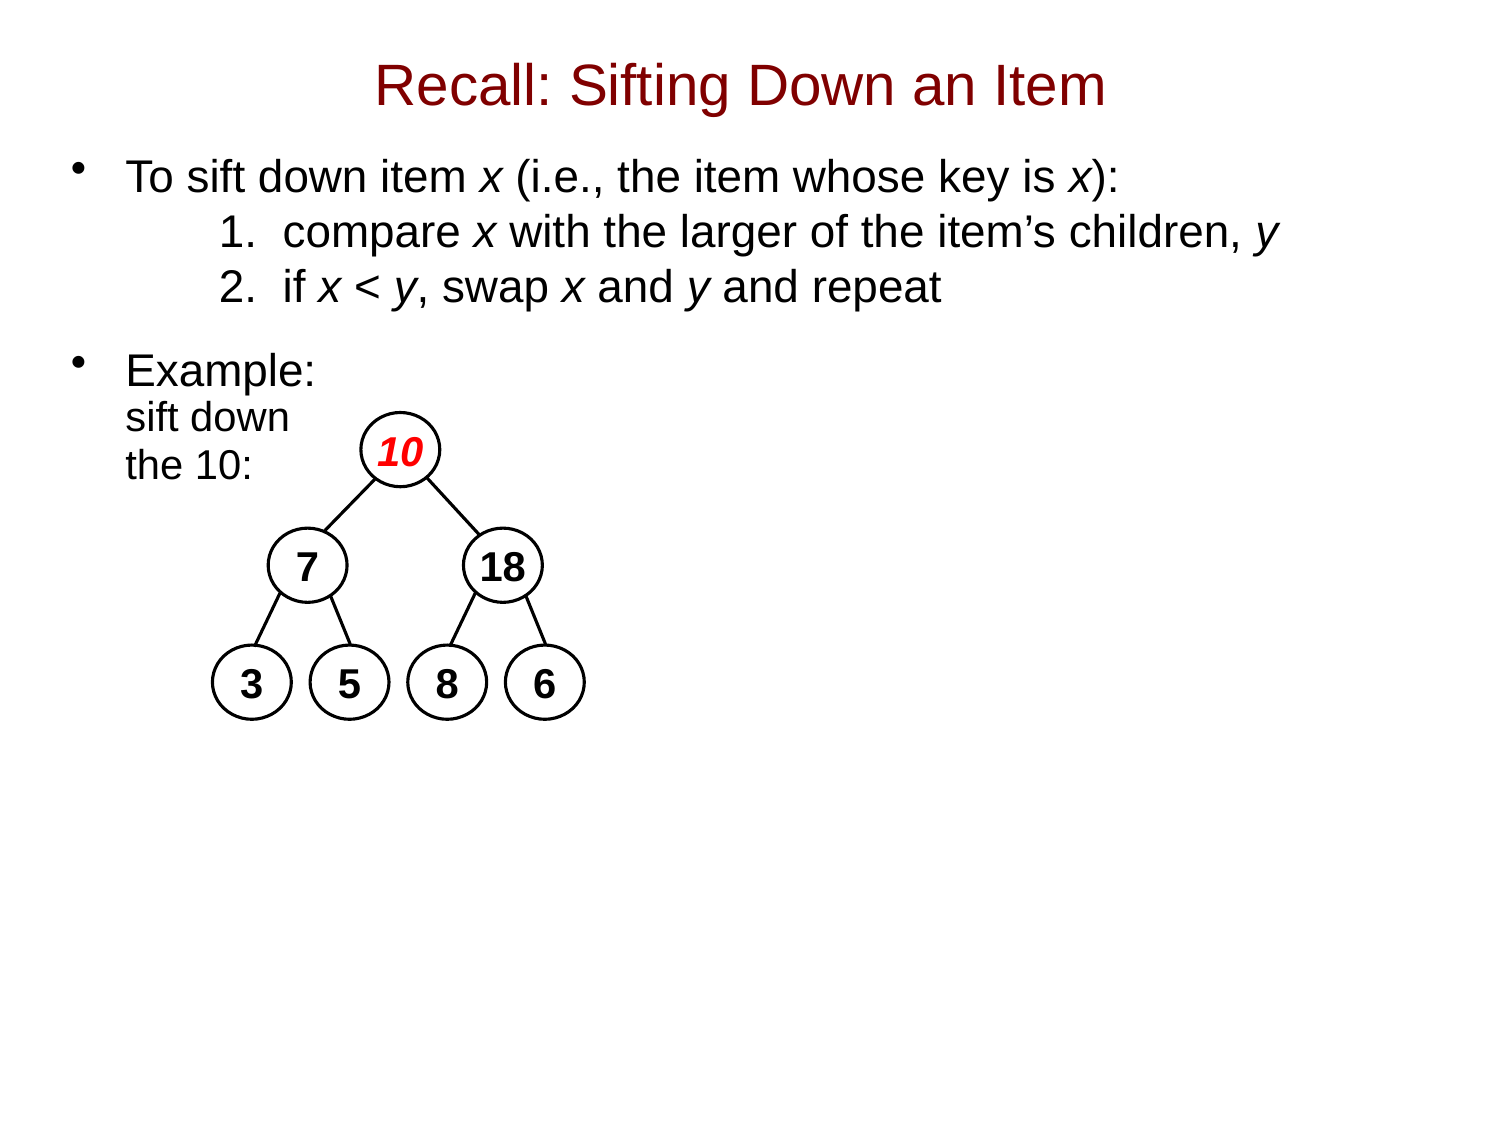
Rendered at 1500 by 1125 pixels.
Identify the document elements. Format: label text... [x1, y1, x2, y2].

text_box 8 [407, 645, 487, 720]
text_box 3 [212, 645, 292, 720]
title Recall: Sifting Down an Item [96, 12, 1386, 138]
text_box 5 [310, 645, 389, 720]
text_box 18 [463, 528, 543, 603]
text_box 7 [268, 528, 348, 603]
text_box 10 [360, 412, 440, 487]
text_box 6 [505, 645, 585, 720]
list To sift down item x (i.e., the item whose key is x): 1. compare x with the larger of the item’s children, y 2. if x < y, swap x and y and repeat Example: sift down the 10: [55, 138, 1500, 1060]
